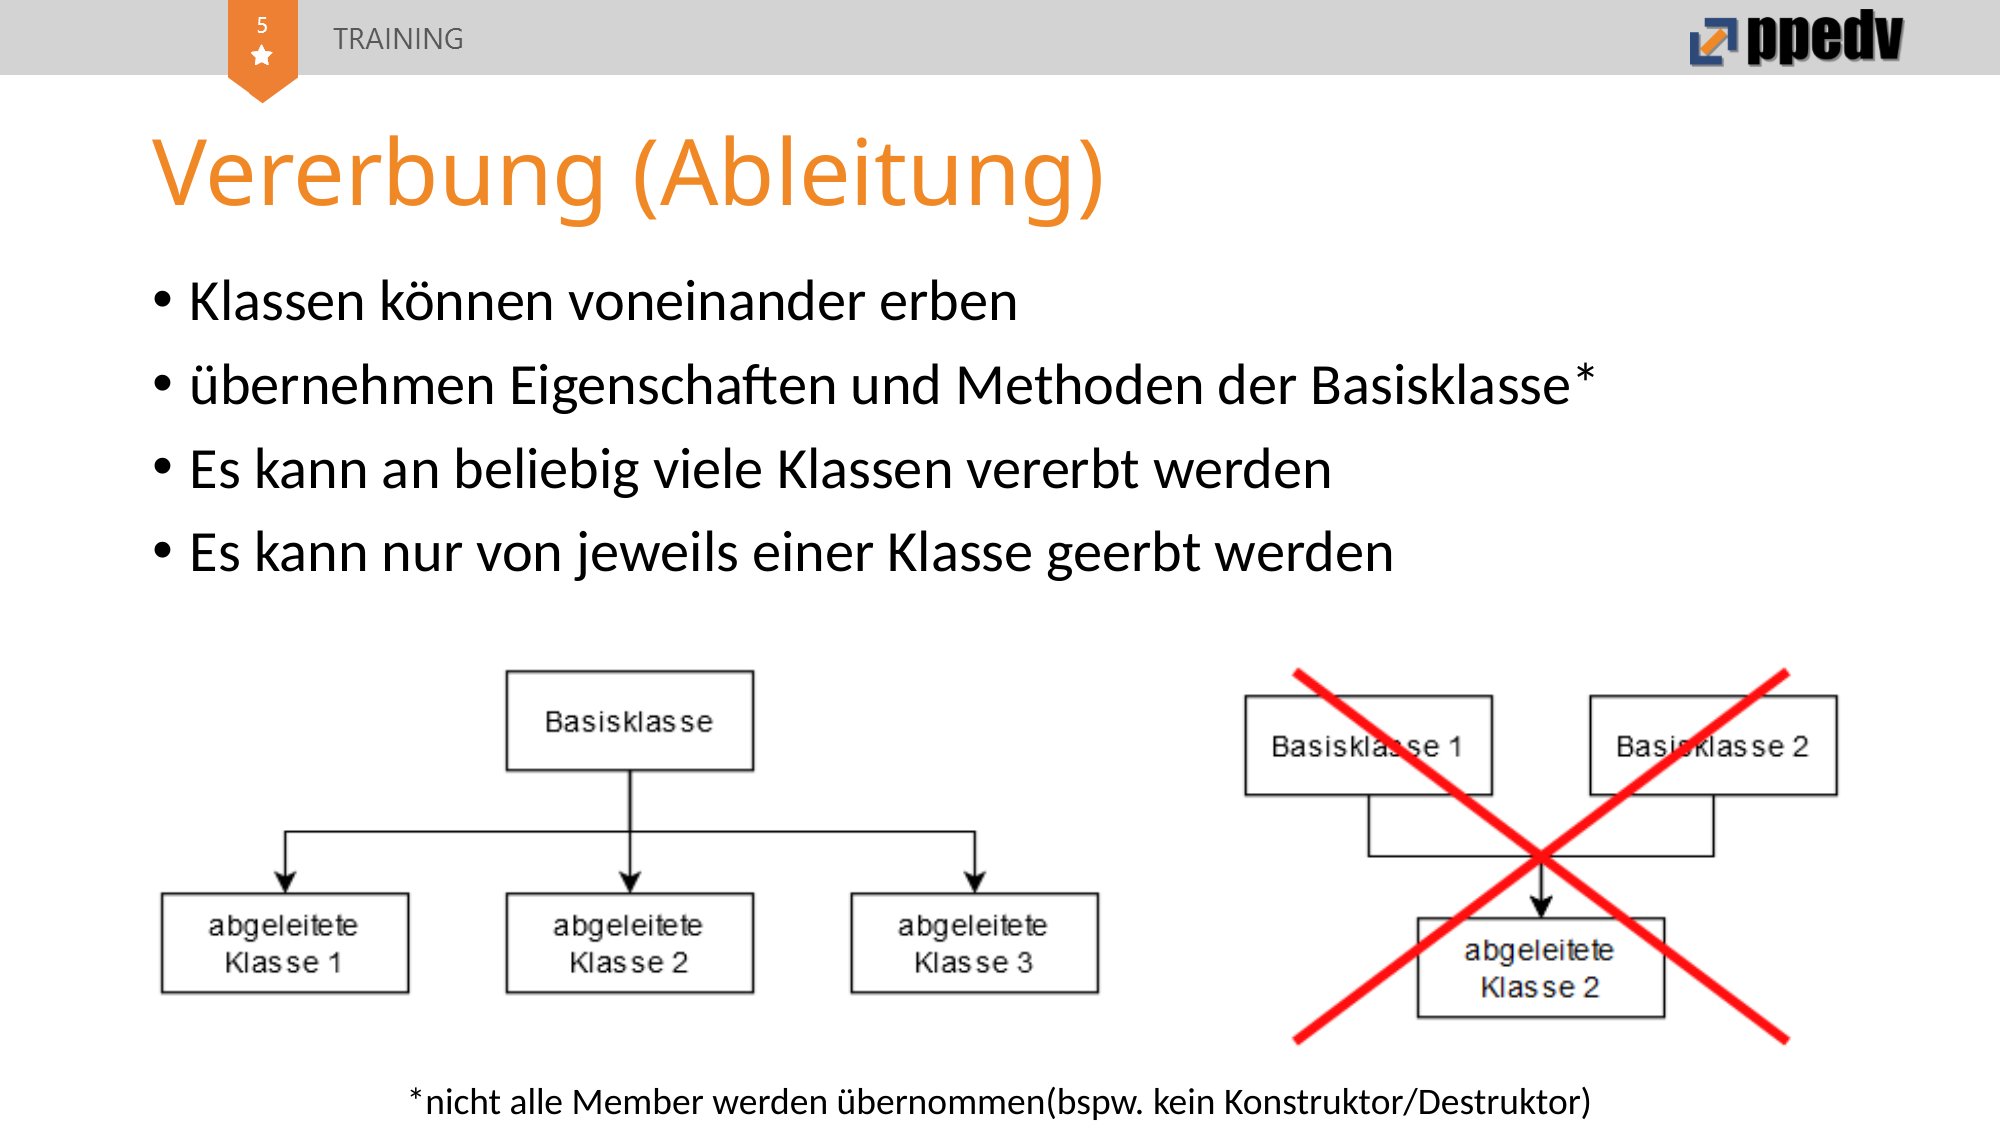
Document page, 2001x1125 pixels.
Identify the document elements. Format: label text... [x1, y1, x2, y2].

text_box *nicht alle Member werden übernommen(bspw. kein Konstruktor/Destruktor) [0, 1069, 2000, 1125]
list Klassen können voneinander erben übernehmen Eigenschaften und Methoden der Basisklasse* Es kann an beliebig viele Klassen vererbt werden Es kann nur von jeweils einer Klasse geerbt werden [137, 262, 1863, 648]
picture [0, 0, 2000, 104]
picture [137, 648, 1865, 1076]
title Vererbung (Ableitung) [137, 75, 1863, 262]
